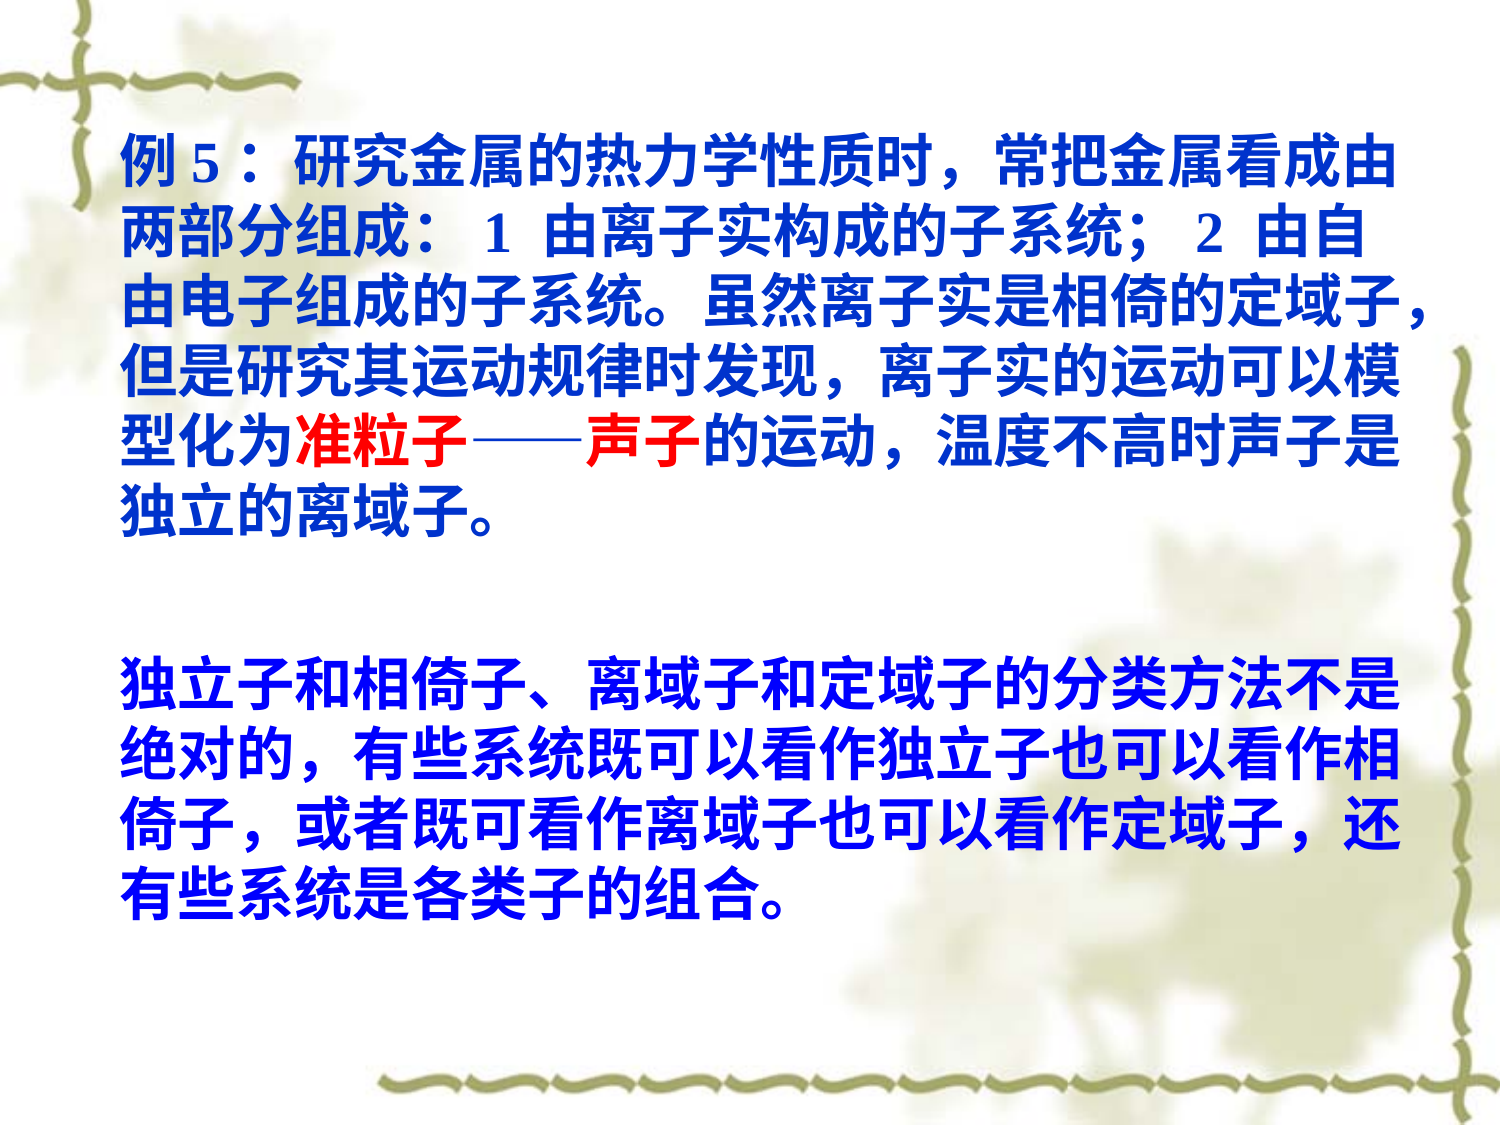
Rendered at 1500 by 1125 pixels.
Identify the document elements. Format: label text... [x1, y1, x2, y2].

picture [0, 0, 1500, 1125]
text_box 独立子和相倚子、离域子和定域子的分类方法不是绝对的，有些系统既可以看作独立子也可以看作相倚子，或者既可看作离域子也可以看作定域子，还有些系统是各类子的组合。 [104, 639, 1432, 935]
text_box 例5：研究金属的热力学性质时，常把金属看成由两部分组成：1 由离子实构成的子系统；2 由自由电子组成的子系统。虽然离子实是相倚的定域子，但是研究其运动规律时发现，离子实的运动可以模型化为准粒子——声子的运动，温度不高时声子是独立的离域子。 [104, 116, 1432, 552]
